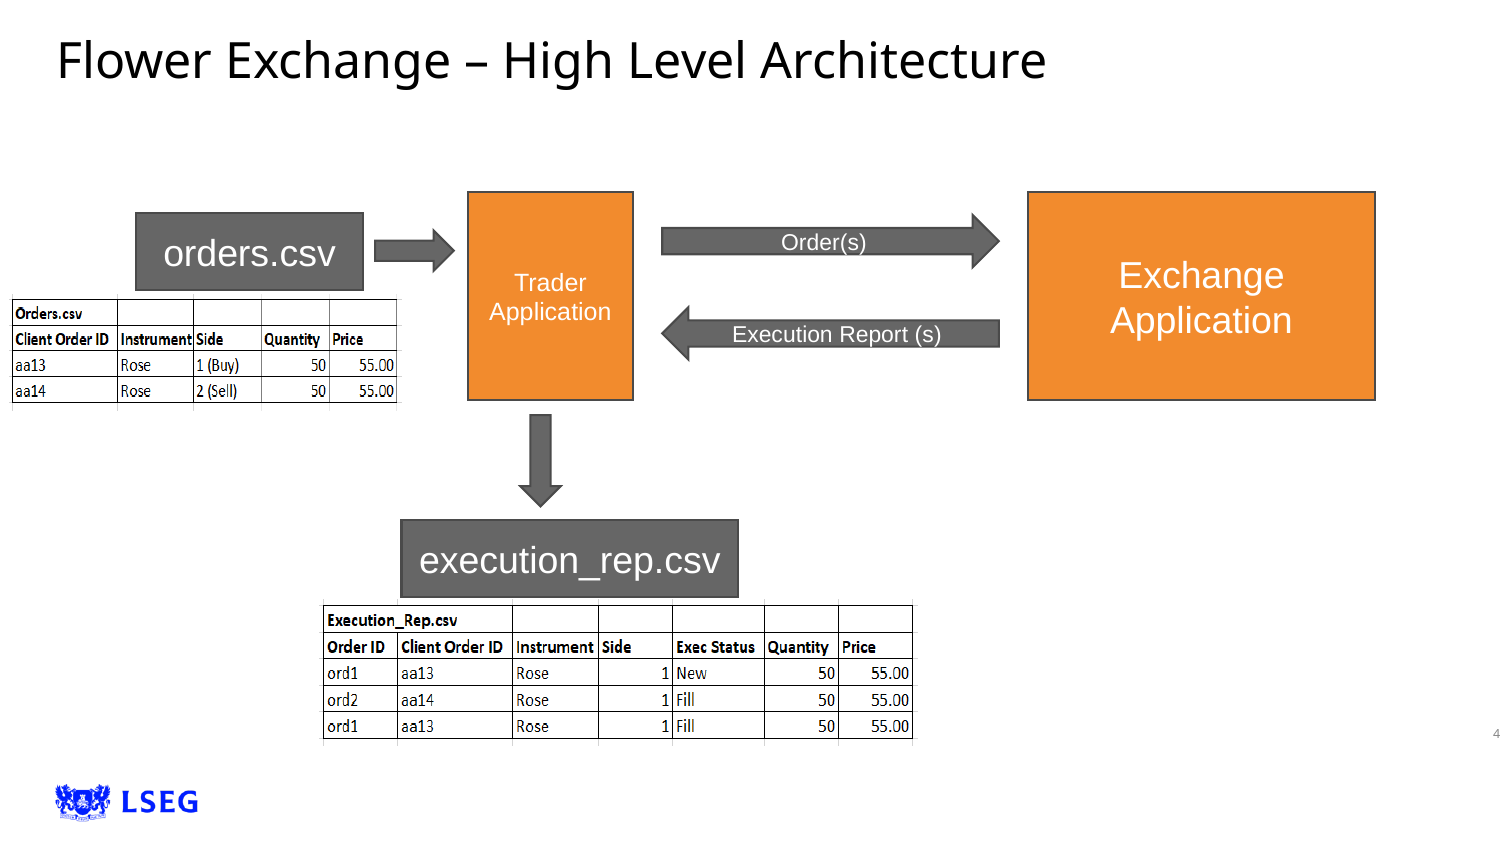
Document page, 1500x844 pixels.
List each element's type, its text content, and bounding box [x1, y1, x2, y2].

text_box Exchange Application [1028, 191, 1375, 401]
text_box [520, 415, 561, 507]
picture [33, 762, 219, 843]
text_box [375, 230, 454, 271]
text_box Trader Application [468, 191, 633, 401]
text_box execution_rep.csv [401, 520, 739, 597]
title Flower Exchange – High Level Architecture [56, 28, 1446, 106]
picture [9, 294, 402, 411]
picture [319, 599, 918, 746]
text_box orders.csv [136, 213, 364, 291]
text_box Execution Report (s) [662, 307, 999, 360]
text_box Order(s) [662, 214, 999, 268]
slide_number ‹#› [1440, 706, 1500, 744]
